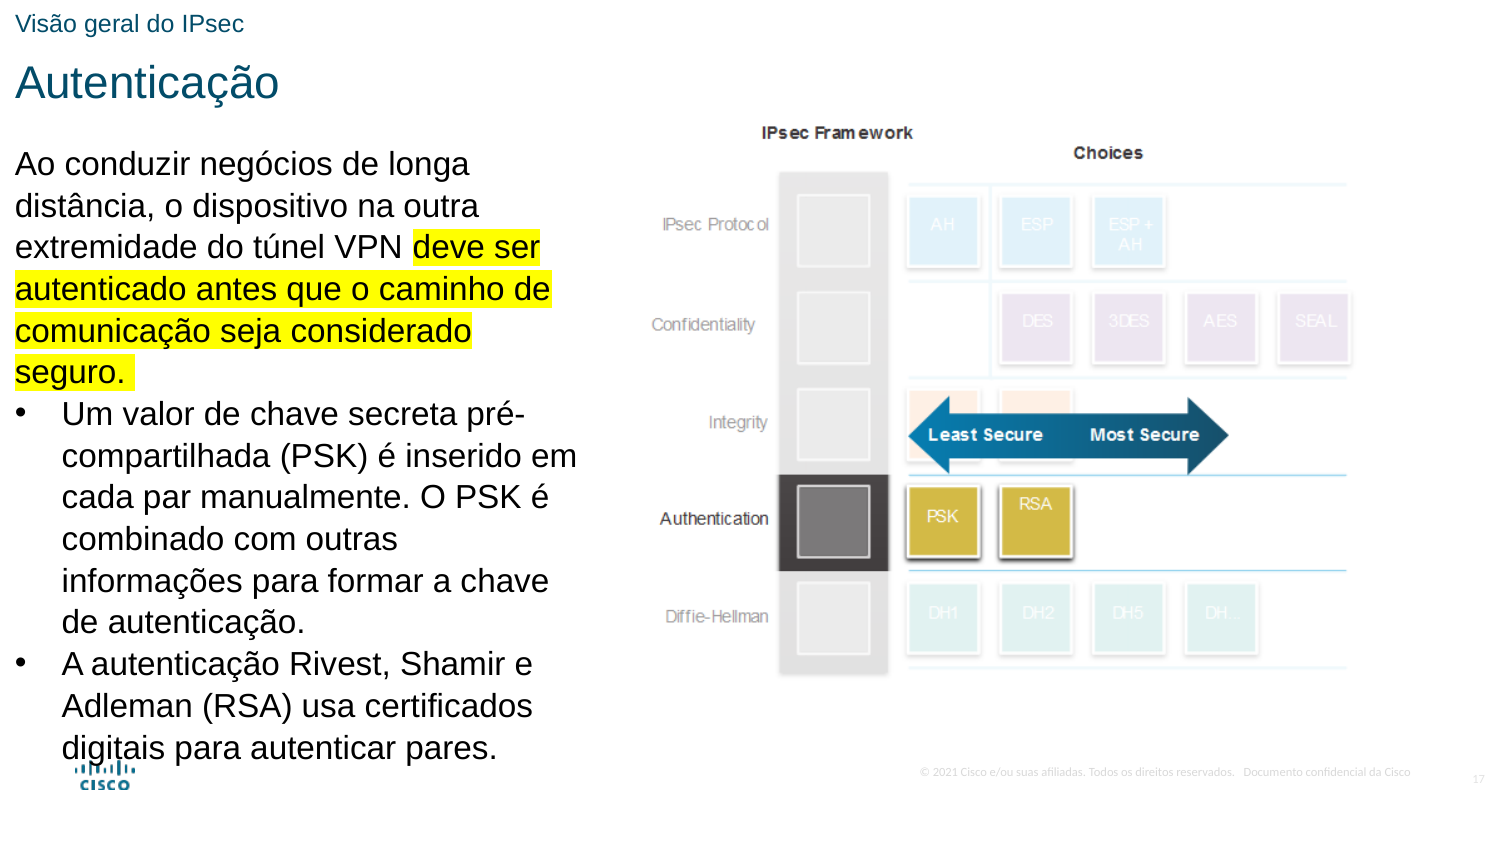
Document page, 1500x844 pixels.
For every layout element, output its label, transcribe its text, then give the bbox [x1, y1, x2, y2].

list Visão geral do IPsec [0, 0, 1500, 45]
list Autenticação [0, 45, 1500, 195]
slide_number 17 [1425, 759, 1500, 797]
picture [75, 759, 135, 790]
picture [649, 119, 1369, 689]
text_box Ao conduzir negócios de longa distância, o dispositivo na outra extremidade do túnel VPN deve ser autenticado antes que o caminho de comunicação seja considerado seguro. Um valor de chave secreta pré-compartilhada (PSK) é inserido em cada par manualmente. O PSK é combinado com outras informações para formar a chave de autenticação. A autenticação Rivest, Shamir e Adleman (RSA) usa certificados digitais para autenticar pares. [0, 132, 603, 572]
